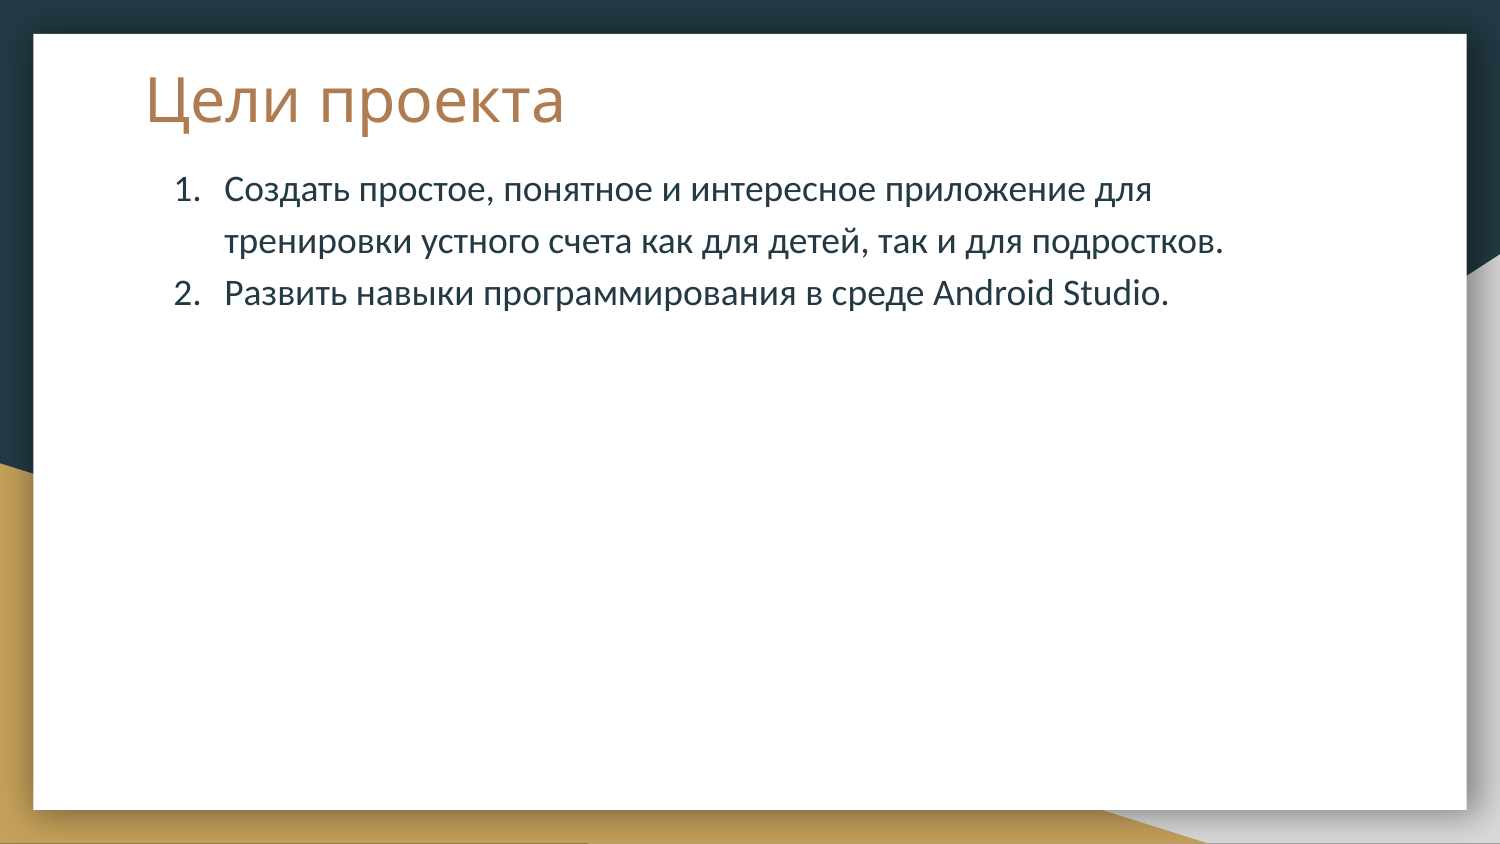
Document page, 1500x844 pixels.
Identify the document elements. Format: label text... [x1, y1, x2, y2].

list Создать простое, понятное и интересное приложение для тренировки устного счета как для детей, так и для подростков. Развить навыки программирования в среде Android Studio. [134, 142, 1366, 544]
title Цели проекта [129, 45, 1361, 202]
